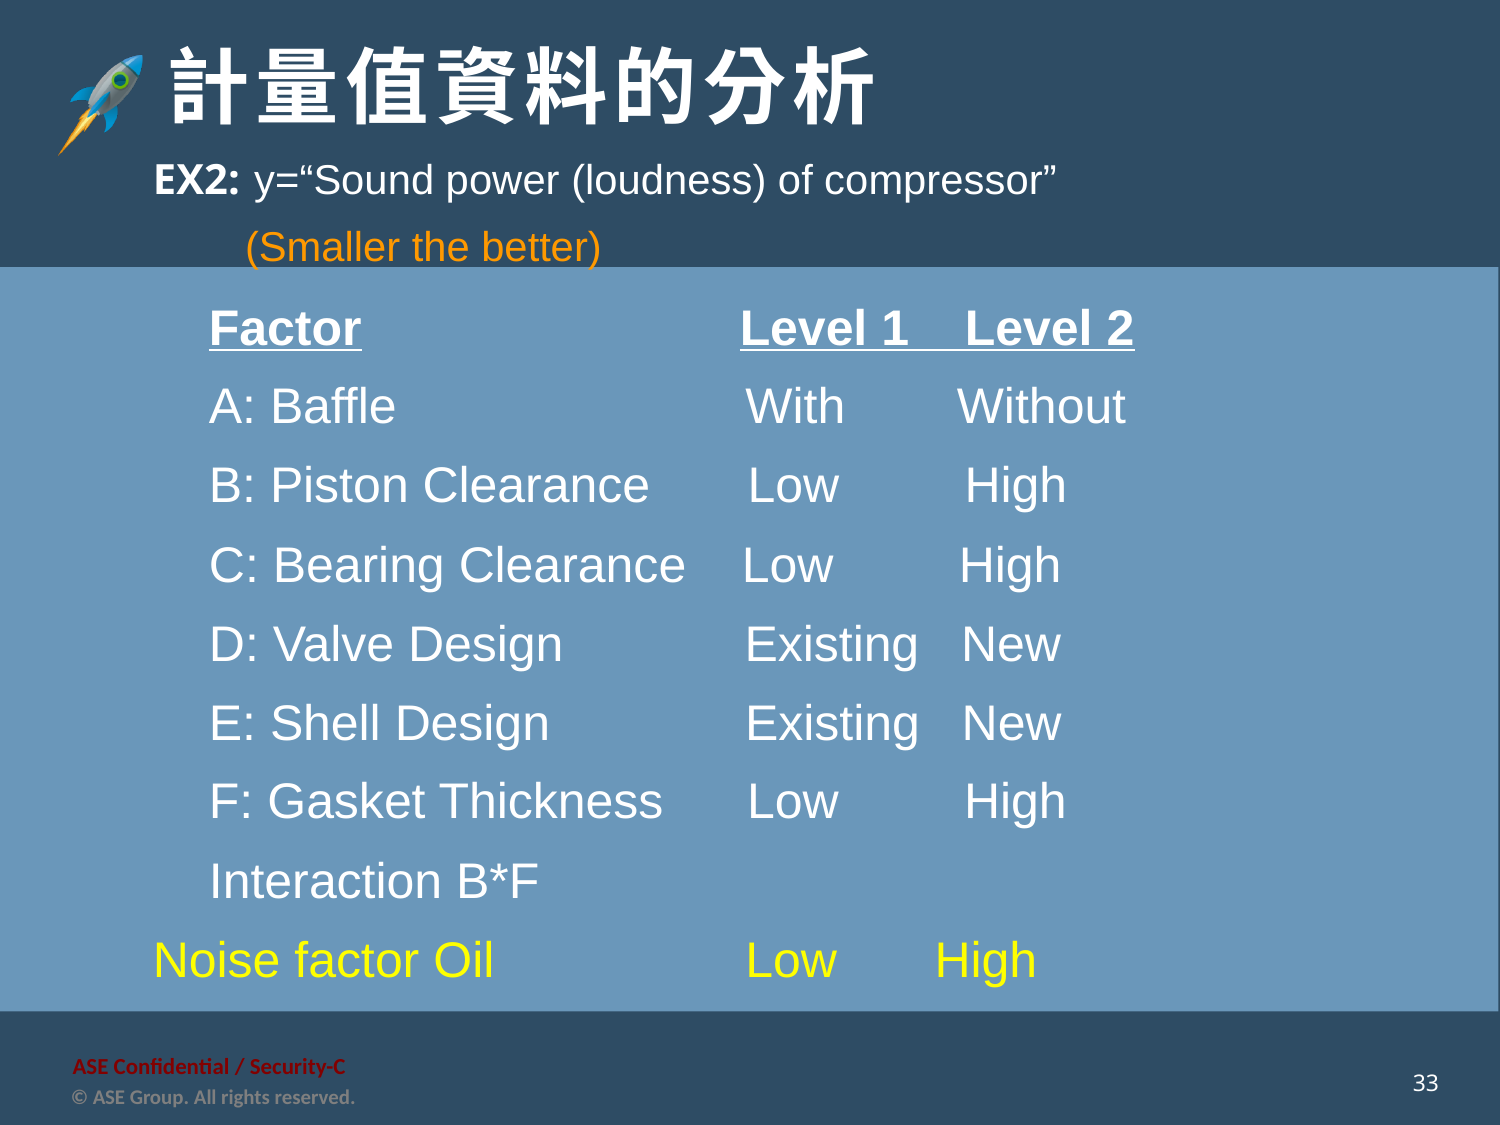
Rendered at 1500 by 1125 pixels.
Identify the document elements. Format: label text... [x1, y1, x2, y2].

text_box [0, 267, 1499, 1012]
slide_number 33 [1285, 1060, 1454, 1121]
picture [50, 48, 148, 164]
text_box EX2: y=“Sound power (loudness) of compressor” (Smaller the better) Factor Level 1 Level 2 A: Baffle With Without B: Piston Clearance Low High C: Bearing Clearance Low High D: Valve Design Existing New E: Shell Design Existing New F: Gasket Thickness Low High Interaction B*F Noise factor Oil Low High [138, 137, 1365, 996]
text_box 計量值資料的分析 [151, 26, 1459, 142]
